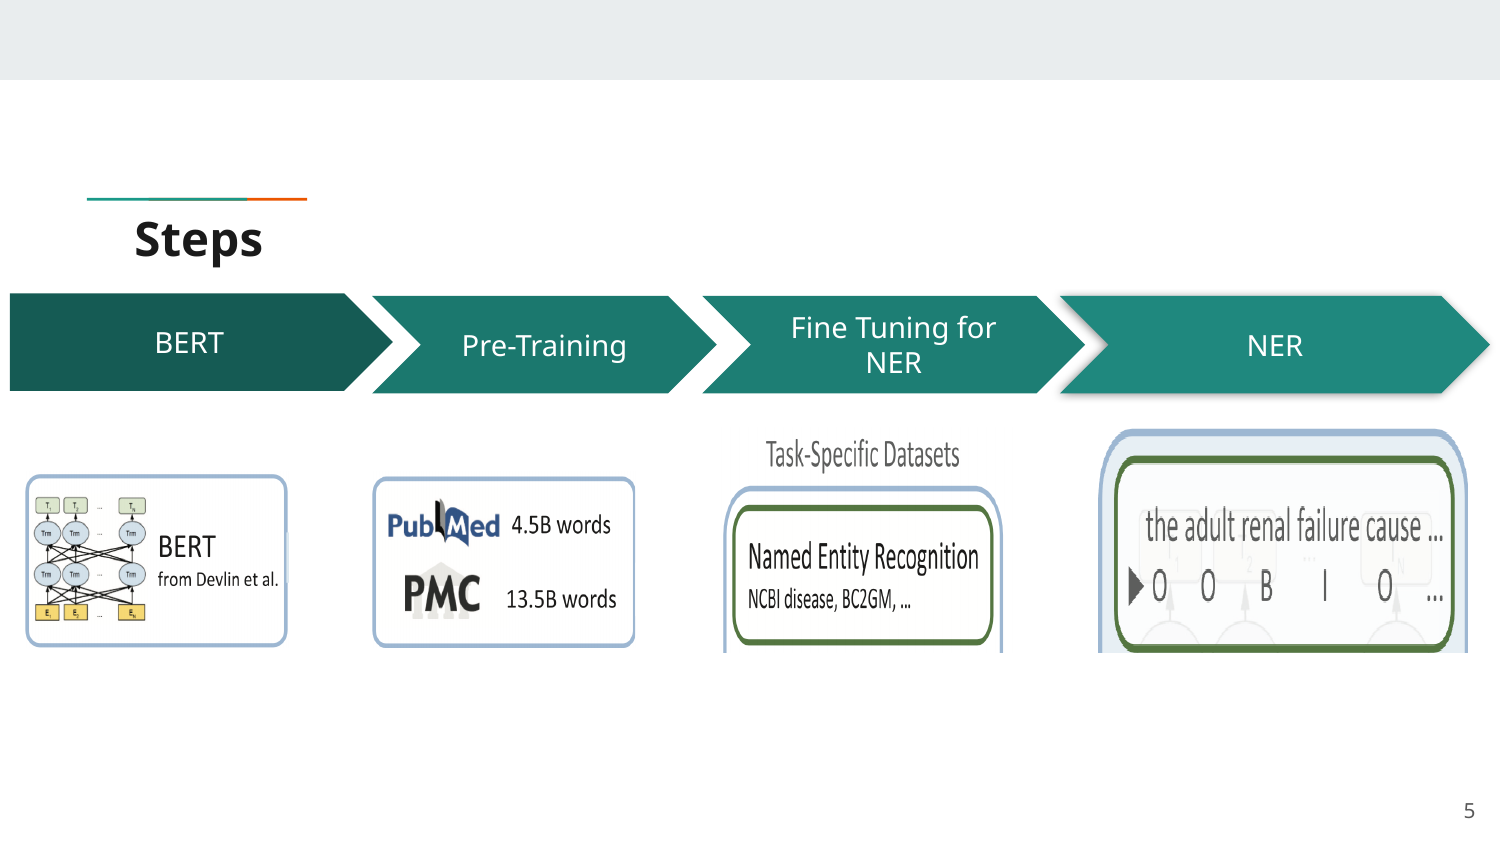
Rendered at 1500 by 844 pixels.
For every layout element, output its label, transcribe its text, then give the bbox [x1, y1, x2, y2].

picture [712, 427, 1014, 653]
picture [1090, 427, 1471, 653]
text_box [9, 293, 1491, 801]
title Steps [119, 193, 1381, 282]
slide_number ‹#› [1400, 808, 1491, 844]
picture [371, 471, 636, 648]
picture [24, 471, 289, 648]
